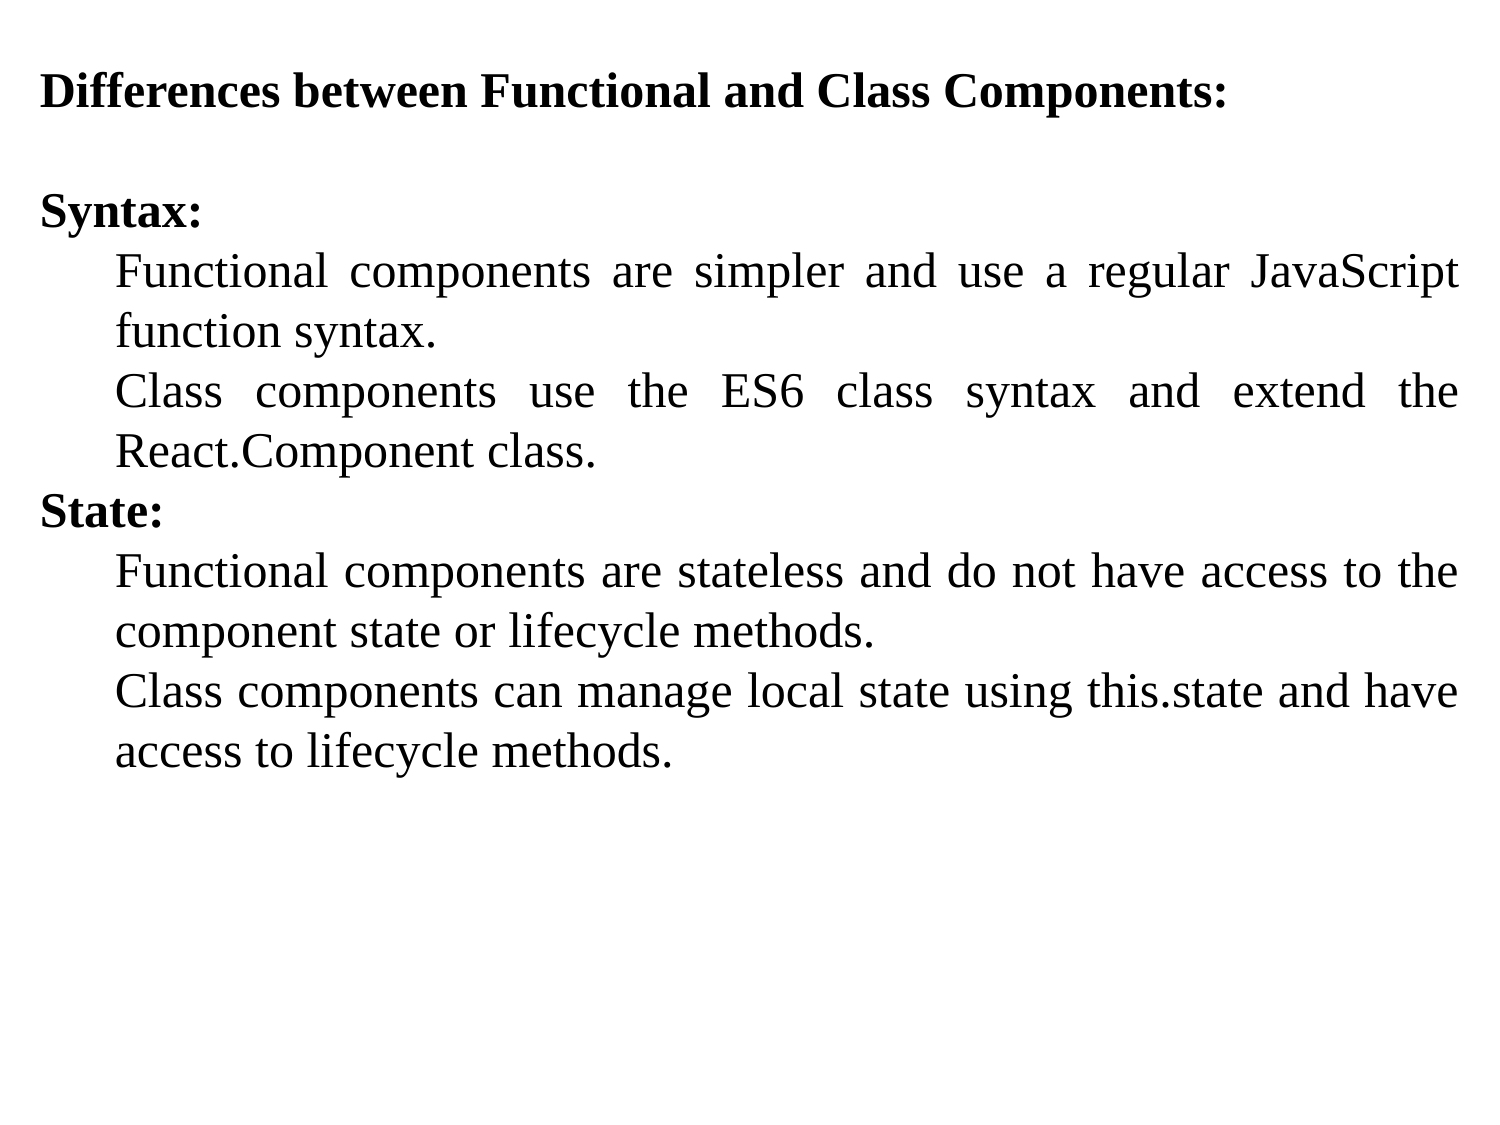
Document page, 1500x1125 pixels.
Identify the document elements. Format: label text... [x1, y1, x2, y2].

text_box Differences between Functional and Class Components: Syntax: Functional components are simpler and use a regular JavaScript function syntax. Class components use the ES6 class syntax and extend the React.Component class. State: Functional components are stateless and do not have access to the component state or lifecycle methods. Class components can manage local state using this.state and have access to lifecycle methods. [24, 49, 1475, 845]
